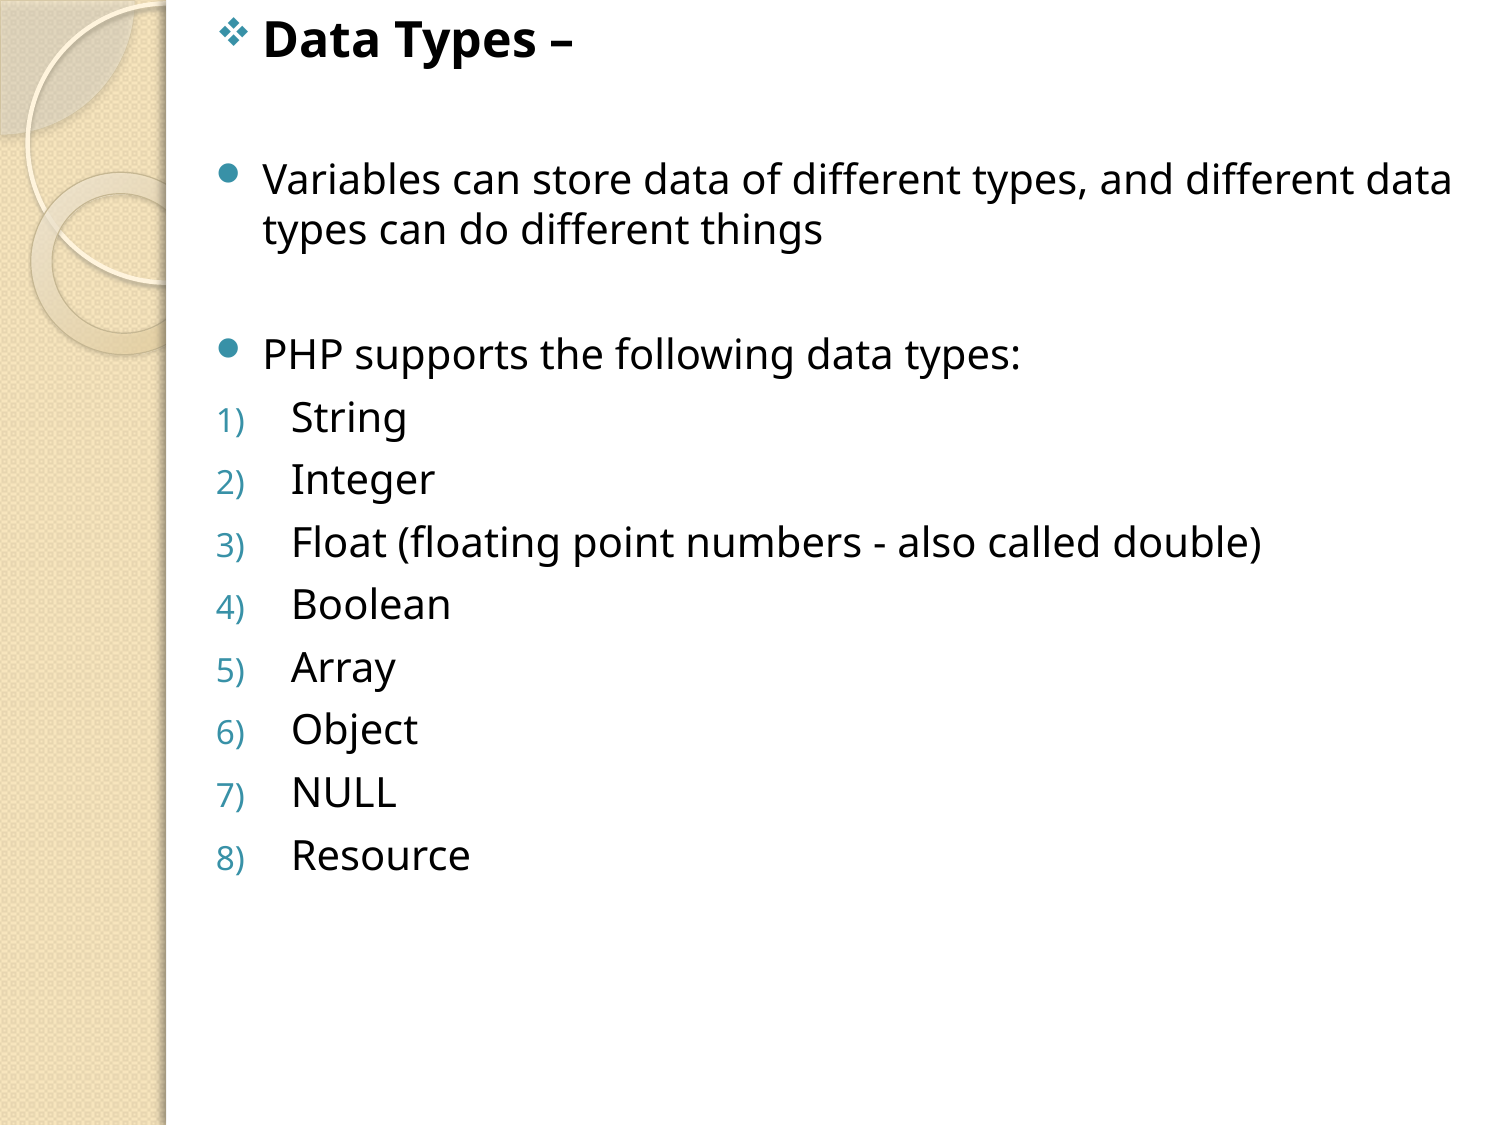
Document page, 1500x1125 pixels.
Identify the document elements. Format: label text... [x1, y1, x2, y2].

list Data Types – Variables can store data of different types, and different data types can do different things PHP supports the following data types: String Integer Float (floating point numbers - also called double) Boolean Array Object NULL Resource [187, 0, 1500, 1100]
